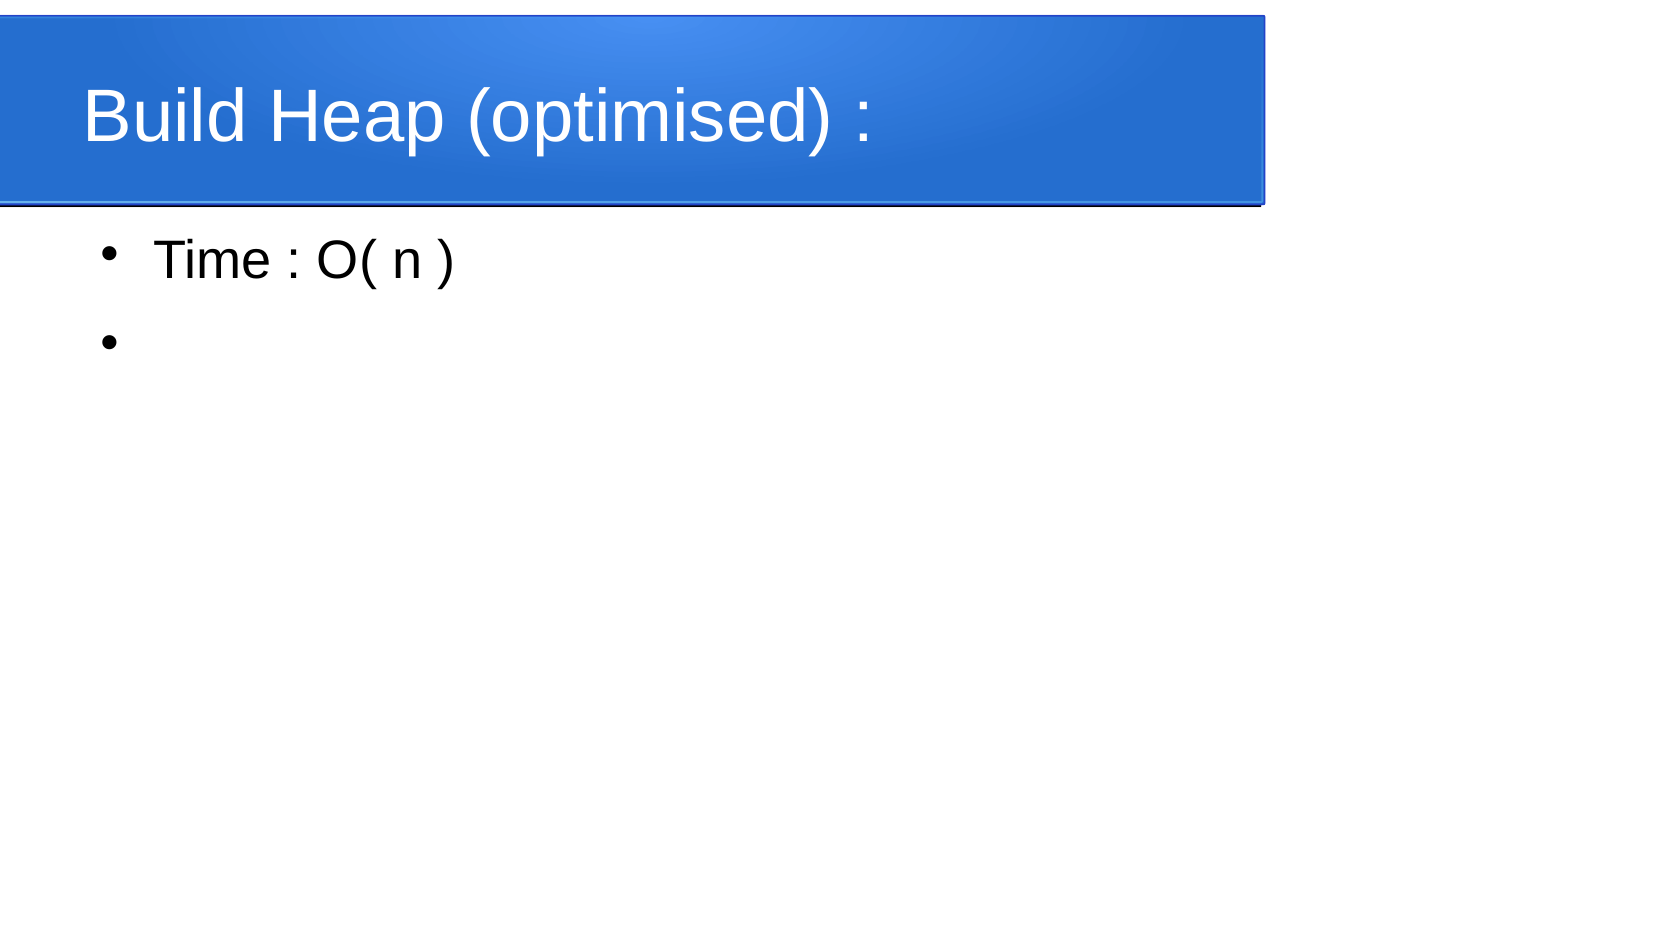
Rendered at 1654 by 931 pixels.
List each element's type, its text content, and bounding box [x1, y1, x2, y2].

text_box Time : O( n ) [82, 224, 1571, 764]
picture [0, 13, 1269, 211]
text_box Build Heap (optimised) : [82, 35, 1235, 189]
